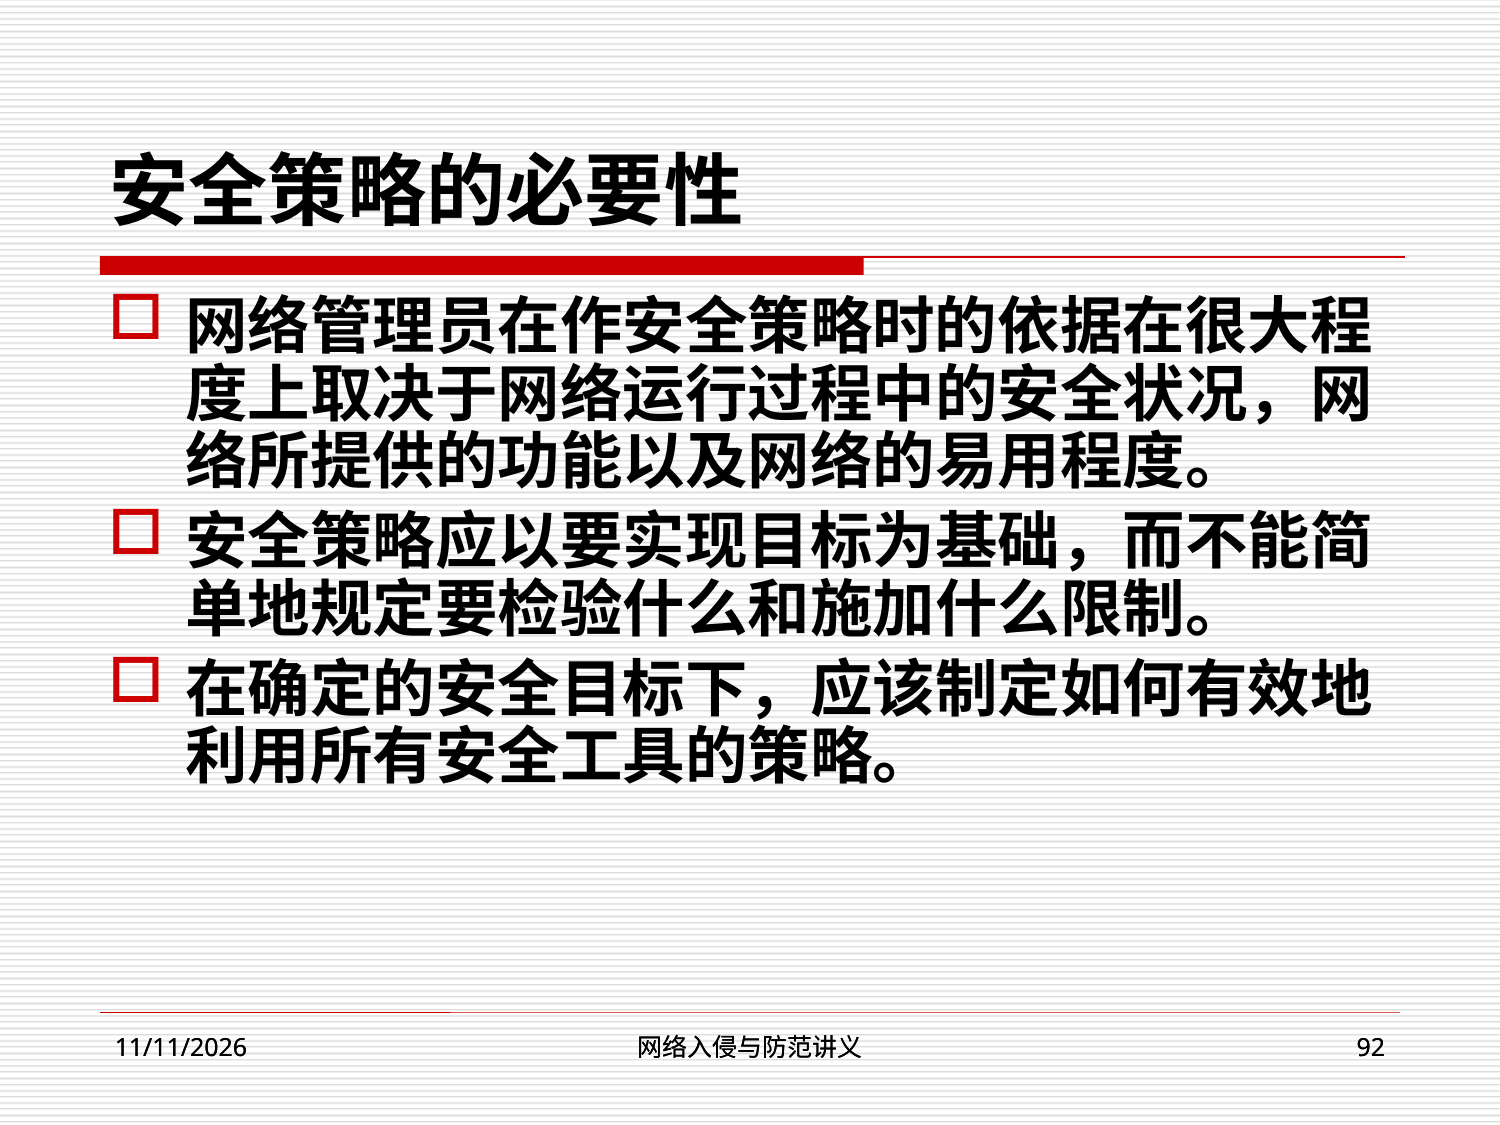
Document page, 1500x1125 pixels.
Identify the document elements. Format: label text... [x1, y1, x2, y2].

text_box [1074, 1024, 1400, 1103]
list 网络管理员在作安全策略时的依据在很大程度上取决于网络运行过程中的安全状况，网络所提供的功能以及网络的易用程度。 安全策略应以要实现目标为基础，而不能简单地规定要检验什么和施加什么限制。 在确定的安全目标下，应该制定如何有效地利用所有安全工具的策略。 [92, 287, 1406, 988]
text_box [99, 1024, 425, 1103]
picture [0, 0, 1500, 1125]
text_box 网络入侵与防范讲义 [512, 1024, 988, 1103]
title 安全策略的必要性 [93, 125, 1407, 250]
